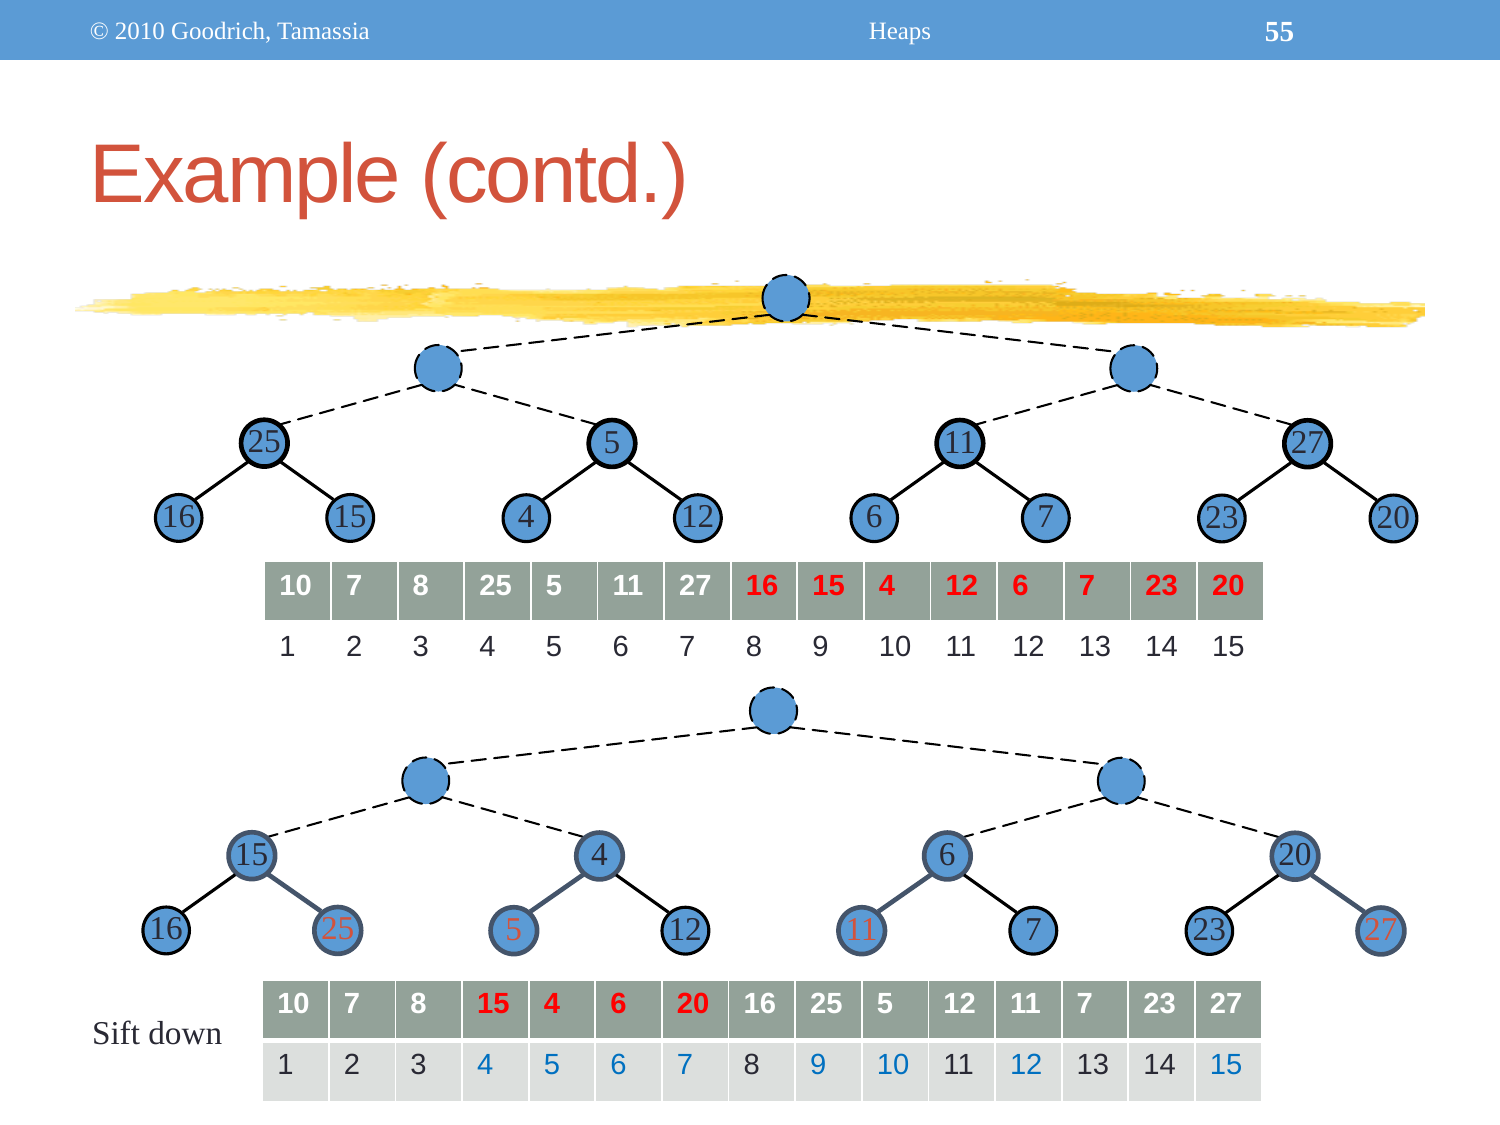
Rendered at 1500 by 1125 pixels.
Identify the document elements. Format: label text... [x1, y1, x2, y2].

text_box 4 [576, 832, 623, 880]
text_box 16 [142, 907, 190, 954]
text_box 6 [850, 494, 898, 542]
text_box Example (contd.) [75, 87, 1425, 250]
table_header 11 [598, 562, 663, 620]
text_box [750, 687, 798, 734]
text_box 15 [228, 832, 276, 880]
text_box 5 [490, 907, 538, 955]
table_cell 12 [996, 1043, 1061, 1101]
table_cell 6 [596, 1043, 661, 1101]
text_box 7 [1022, 494, 1070, 542]
table_cell 5 [532, 625, 597, 682]
table_cell 11 [931, 625, 996, 682]
table_cell 14 [1129, 1043, 1194, 1101]
table_header 23 [1131, 562, 1196, 620]
table_header 7 [1065, 562, 1130, 620]
text_box 12 [674, 494, 722, 542]
table_header 5 [863, 981, 928, 1038]
table_header 15 [798, 562, 863, 620]
table_cell 12 [998, 625, 1063, 682]
table_header 7 [1063, 981, 1127, 1038]
table_header 23 [1129, 981, 1194, 1038]
table_header 12 [929, 981, 994, 1038]
table_header 16 [732, 562, 796, 620]
table_cell 3 [396, 1043, 461, 1101]
table_cell 3 [399, 625, 463, 682]
table_header 25 [796, 981, 861, 1038]
text_box 15 [326, 494, 374, 542]
text_box 23 [1198, 495, 1246, 542]
text_box 16 [155, 494, 202, 542]
text_box 55 [1249, 3, 1425, 57]
table_cell 10 [865, 625, 930, 682]
table_cell 15 [1196, 1043, 1261, 1101]
text_box [762, 274, 810, 322]
table_cell 6 [598, 625, 663, 682]
table_cell 7 [665, 625, 730, 682]
table_cell 1 [263, 1043, 328, 1101]
table_cell 4 [463, 1043, 528, 1101]
table_header 4 [865, 562, 930, 620]
table_cell 13 [1065, 625, 1130, 682]
table_cell 8 [732, 625, 796, 682]
table_header 16 [729, 981, 794, 1038]
table_header 25 [465, 562, 530, 620]
table_cell 8 [729, 1043, 794, 1101]
text_box 25 [241, 419, 288, 467]
table_header 11 [996, 981, 1061, 1038]
table_cell 5 [530, 1043, 594, 1101]
text_box 11 [838, 907, 886, 955]
table_header 27 [665, 562, 730, 620]
table_header 8 [396, 981, 461, 1038]
table_cell 7 [663, 1043, 728, 1101]
text_box 6 [924, 832, 971, 880]
table_header 15 [463, 981, 528, 1038]
table_header 20 [663, 981, 728, 1038]
text_box [1110, 345, 1158, 392]
table_header 20 [1198, 562, 1263, 620]
table_cell 2 [332, 625, 397, 682]
text_box [402, 757, 450, 805]
table_header 6 [596, 981, 661, 1038]
text_box 12 [662, 907, 709, 955]
table_header 6 [998, 562, 1063, 620]
table_cell 14 [1131, 625, 1196, 682]
table_header 4 [530, 981, 594, 1038]
table_header 10 [263, 981, 328, 1038]
table_header 10 [265, 562, 330, 620]
table_header 7 [330, 981, 395, 1038]
table_cell 15 [1198, 625, 1263, 682]
table_cell 9 [798, 625, 863, 682]
table_header 7 [332, 562, 397, 620]
table_cell 9 [796, 1043, 861, 1101]
text_box 4 [503, 494, 550, 542]
text_box 20 [1271, 832, 1319, 880]
text_box © 2010 Goodrich, Tamassia [74, 3, 550, 57]
text_box [414, 345, 462, 392]
text_box 20 [1370, 495, 1417, 542]
picture [581, 315, 990, 338]
text_box 25 [314, 907, 362, 954]
text_box [1097, 757, 1145, 805]
text_box 5 [588, 420, 636, 467]
text_box 27 [1357, 907, 1405, 955]
table_header 27 [1196, 981, 1261, 1038]
table_header 8 [399, 562, 463, 620]
table_header 5 [532, 562, 597, 620]
table_header 12 [931, 562, 996, 620]
picture [787, 274, 1425, 338]
table_cell 4 [465, 625, 530, 682]
table_cell 1 [265, 625, 330, 682]
text_box Heaps [562, 3, 1238, 57]
text_box 11 [936, 420, 984, 467]
text_box 23 [1186, 907, 1233, 955]
picture [75, 274, 785, 338]
table_cell 10 [863, 1043, 928, 1101]
table_cell 13 [1063, 1043, 1127, 1101]
text_box 7 [1009, 907, 1057, 955]
text_box Sift down [77, 1004, 238, 1059]
table_cell 11 [929, 1043, 994, 1101]
table_cell 2 [330, 1043, 395, 1101]
text_box 27 [1284, 420, 1331, 468]
